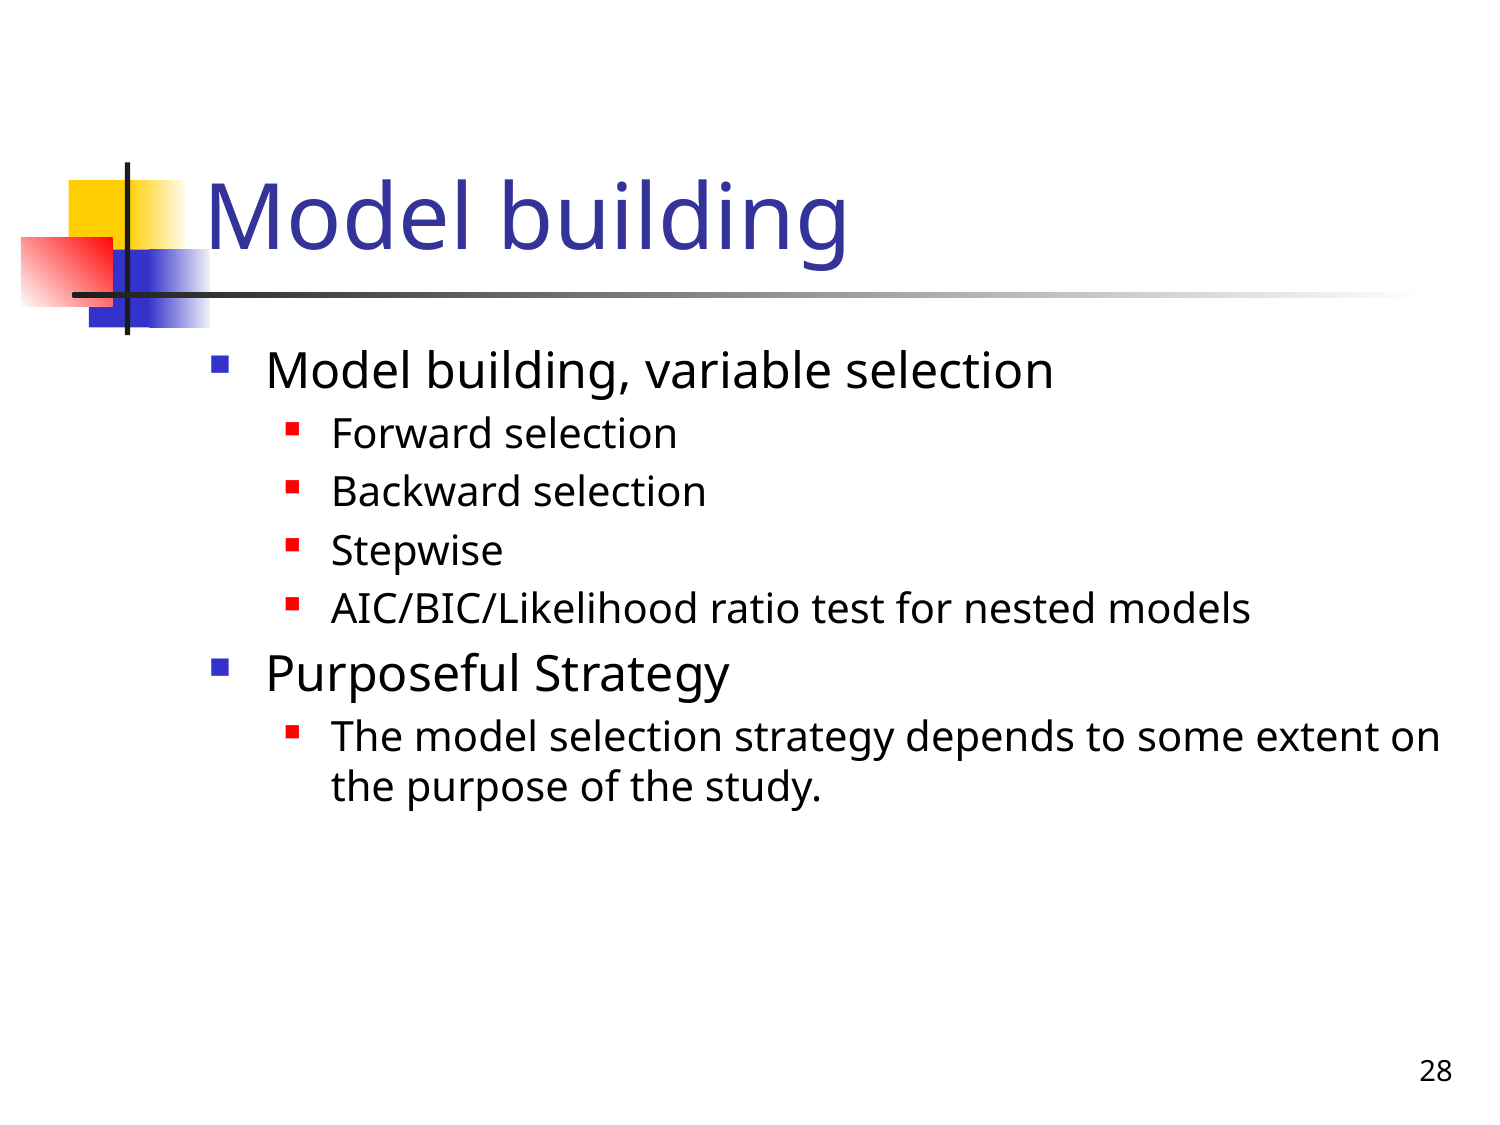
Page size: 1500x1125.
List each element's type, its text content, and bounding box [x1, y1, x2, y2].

title Model building [188, 34, 1468, 276]
slide_number 28 [1154, 1023, 1468, 1100]
list Model building, variable selection Forward selection Backward selection Stepwise AIC/BIC/Likelihood ratio test for nested models Purposeful Strategy The model selection strategy depends to some extent on the purpose of the study. [193, 330, 1470, 1007]
